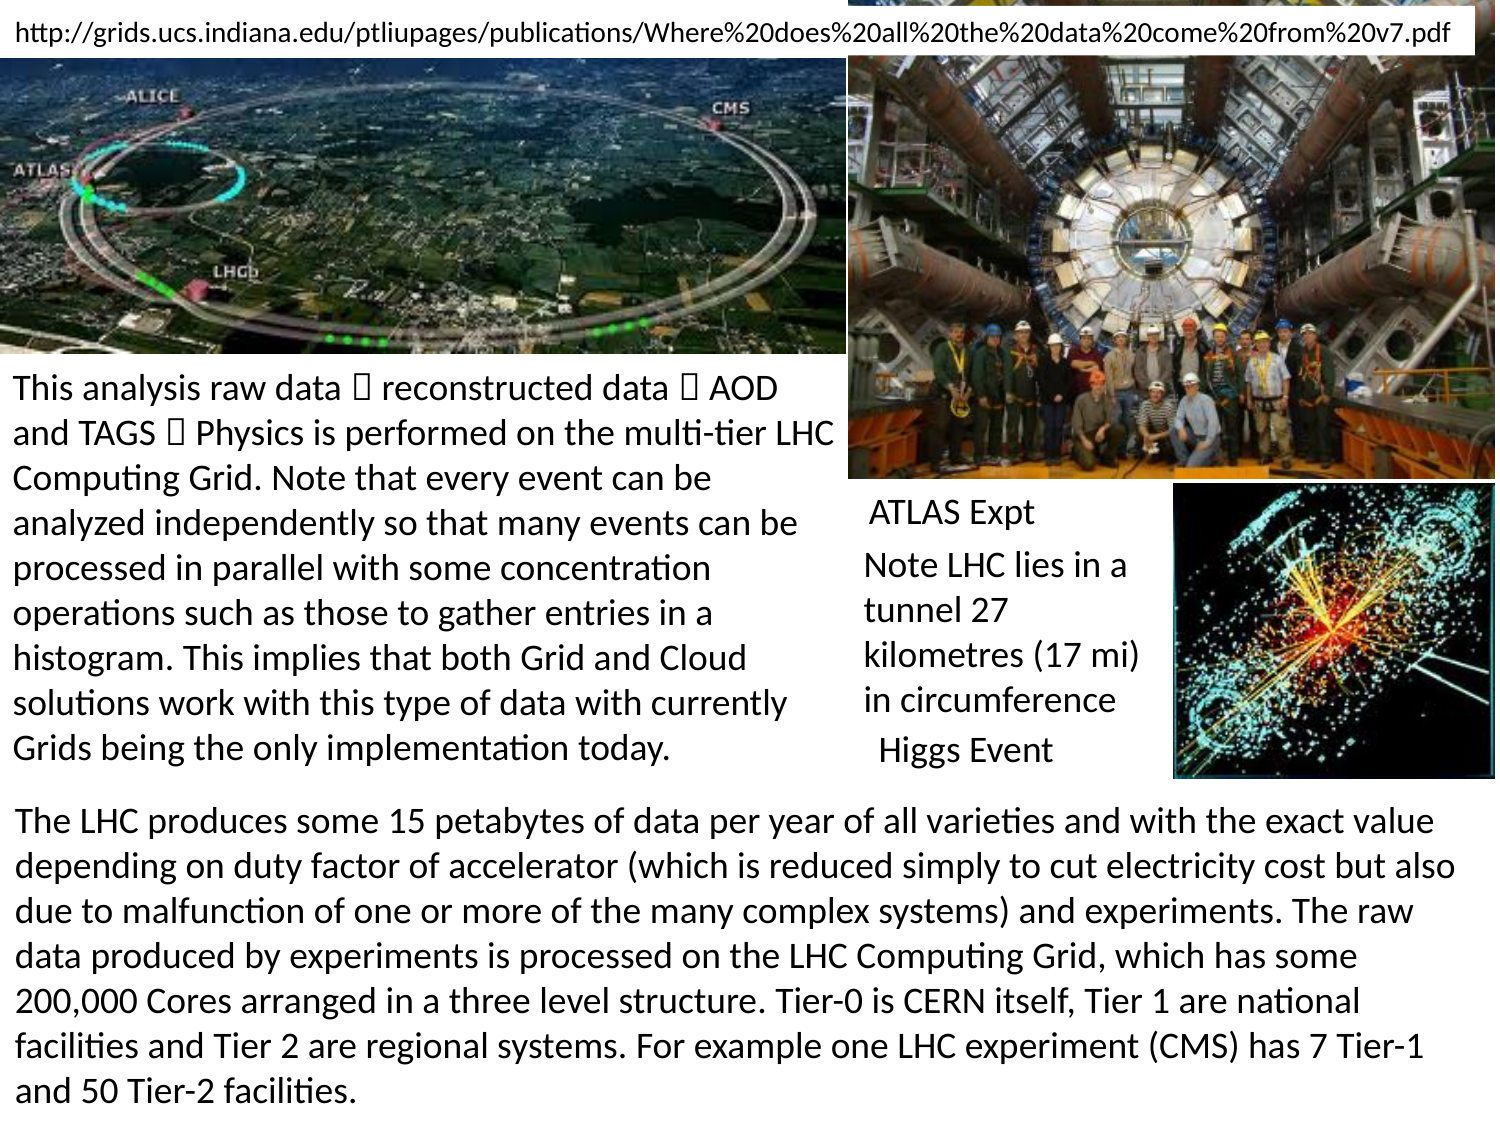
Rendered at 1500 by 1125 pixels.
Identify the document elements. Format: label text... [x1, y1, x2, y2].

text_box Note LHC lies in a tunnel 27 kilometres (17 mi) in circumference [848, 532, 1167, 728]
text_box http://grids.ucs.indiana.edu/ptliupages/publications/Where%20does%20all%20the%20data%20come%20from%20v7.pdf [0, 5, 843, 56]
picture [1173, 483, 1495, 779]
text_box Higgs Event [863, 728, 1069, 778]
text_box ATLAS Expt [854, 487, 1051, 539]
text_box This analysis raw data  reconstructed data  AOD and TAGS  Physics is performed on the multi-tier LHC Computing Grid. Note that every event can be analyzed independently so that many events can be processed in parallel with some concentration operations such as those to gather entries in a histogram. This implies that both Grid and Cloud solutions work with this type of data with currently Grids being the only implementation today. [0, 363, 854, 776]
text_box The LHC produces some 15 petabytes of data per year of all varieties and with the exact value depending on duty factor of accelerator (which is reduced simply to cut electricity cost but also due to malfunction of one or more of the many complex systems) and experiments. The raw data produced by experiments is processed on the LHC Computing Grid, which has some 200,000 Cores arranged in a three level structure. Tier-0 is CERN itself, Tier 1 are national facilities and Tier 2 are regional systems. For example one LHC experiment (CMS) has 7 Tier-1 and 50 Tier-2 facilities. [0, 788, 1500, 1119]
picture [848, 0, 1495, 480]
picture [0, 57, 846, 354]
